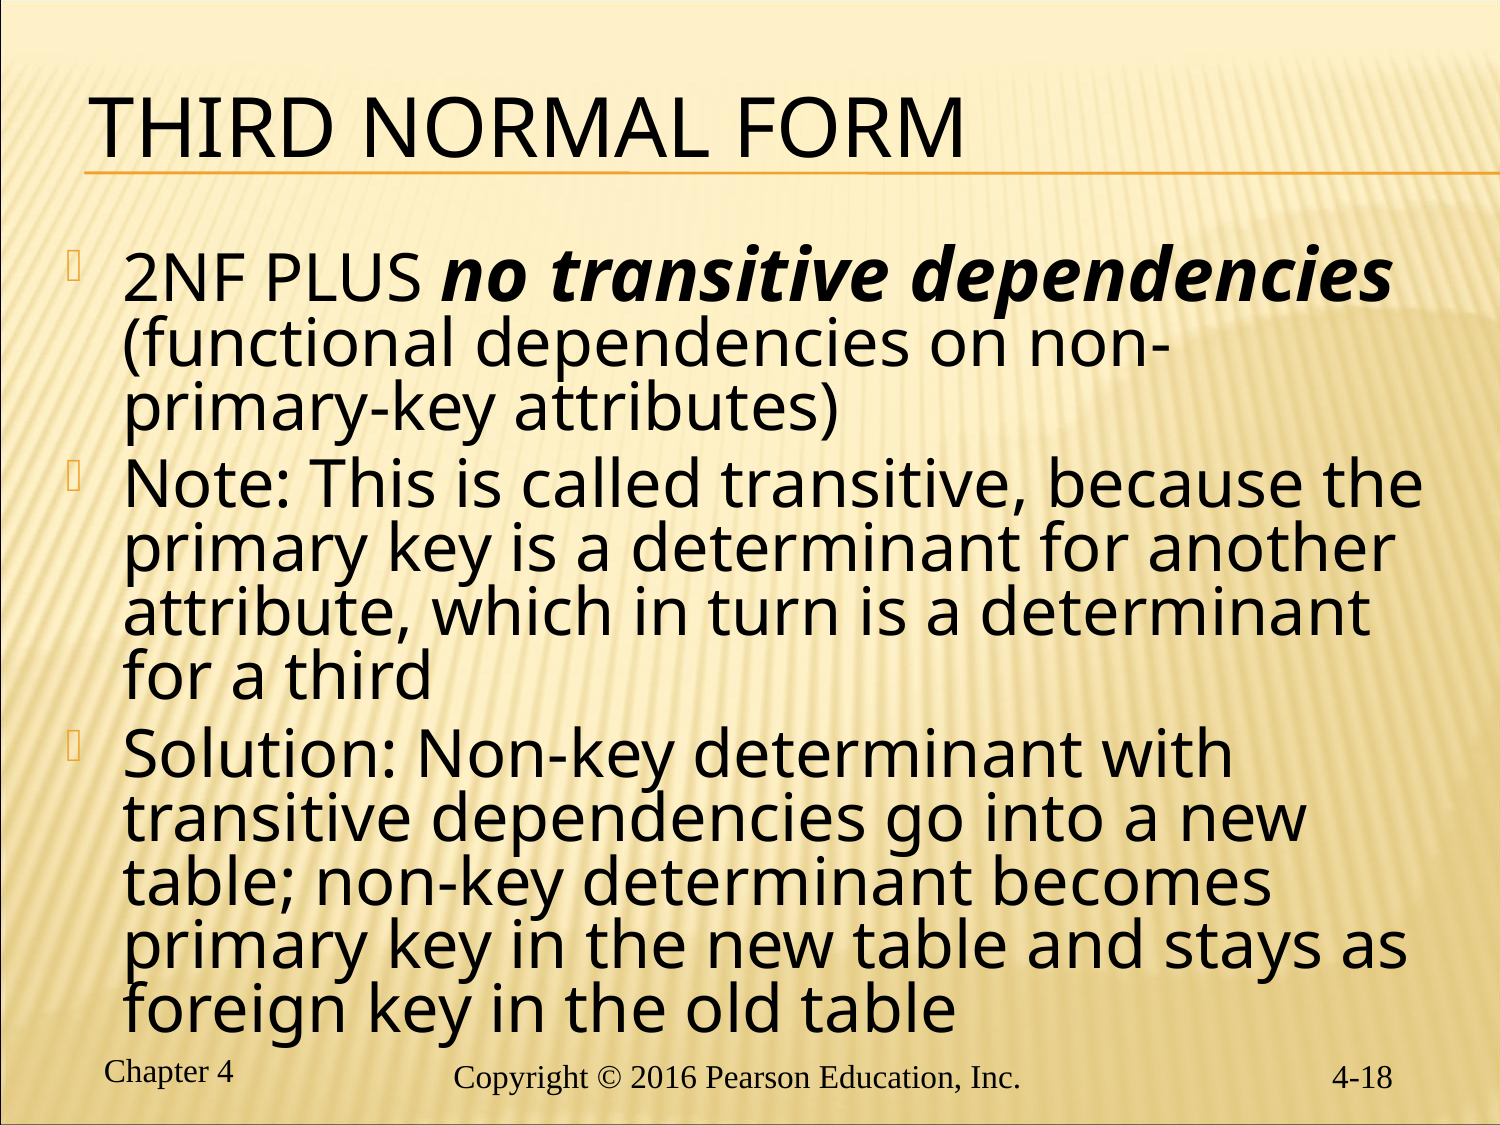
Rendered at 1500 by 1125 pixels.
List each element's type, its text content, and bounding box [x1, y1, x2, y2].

list 2NF PLUS no transitive dependencies (functional dependencies on non-primary-key attributes) Note: This is called transitive, because the primary key is a determinant for another attribute, which in turn is a determinant for a third Solution: Non-key determinant with transitive dependencies go into a new table; non-key determinant becomes primary key in the new table and stays as foreign key in the old table [50, 235, 1450, 911]
picture [0, 0, 1500, 1125]
title Third Normal Form [74, 55, 1238, 193]
